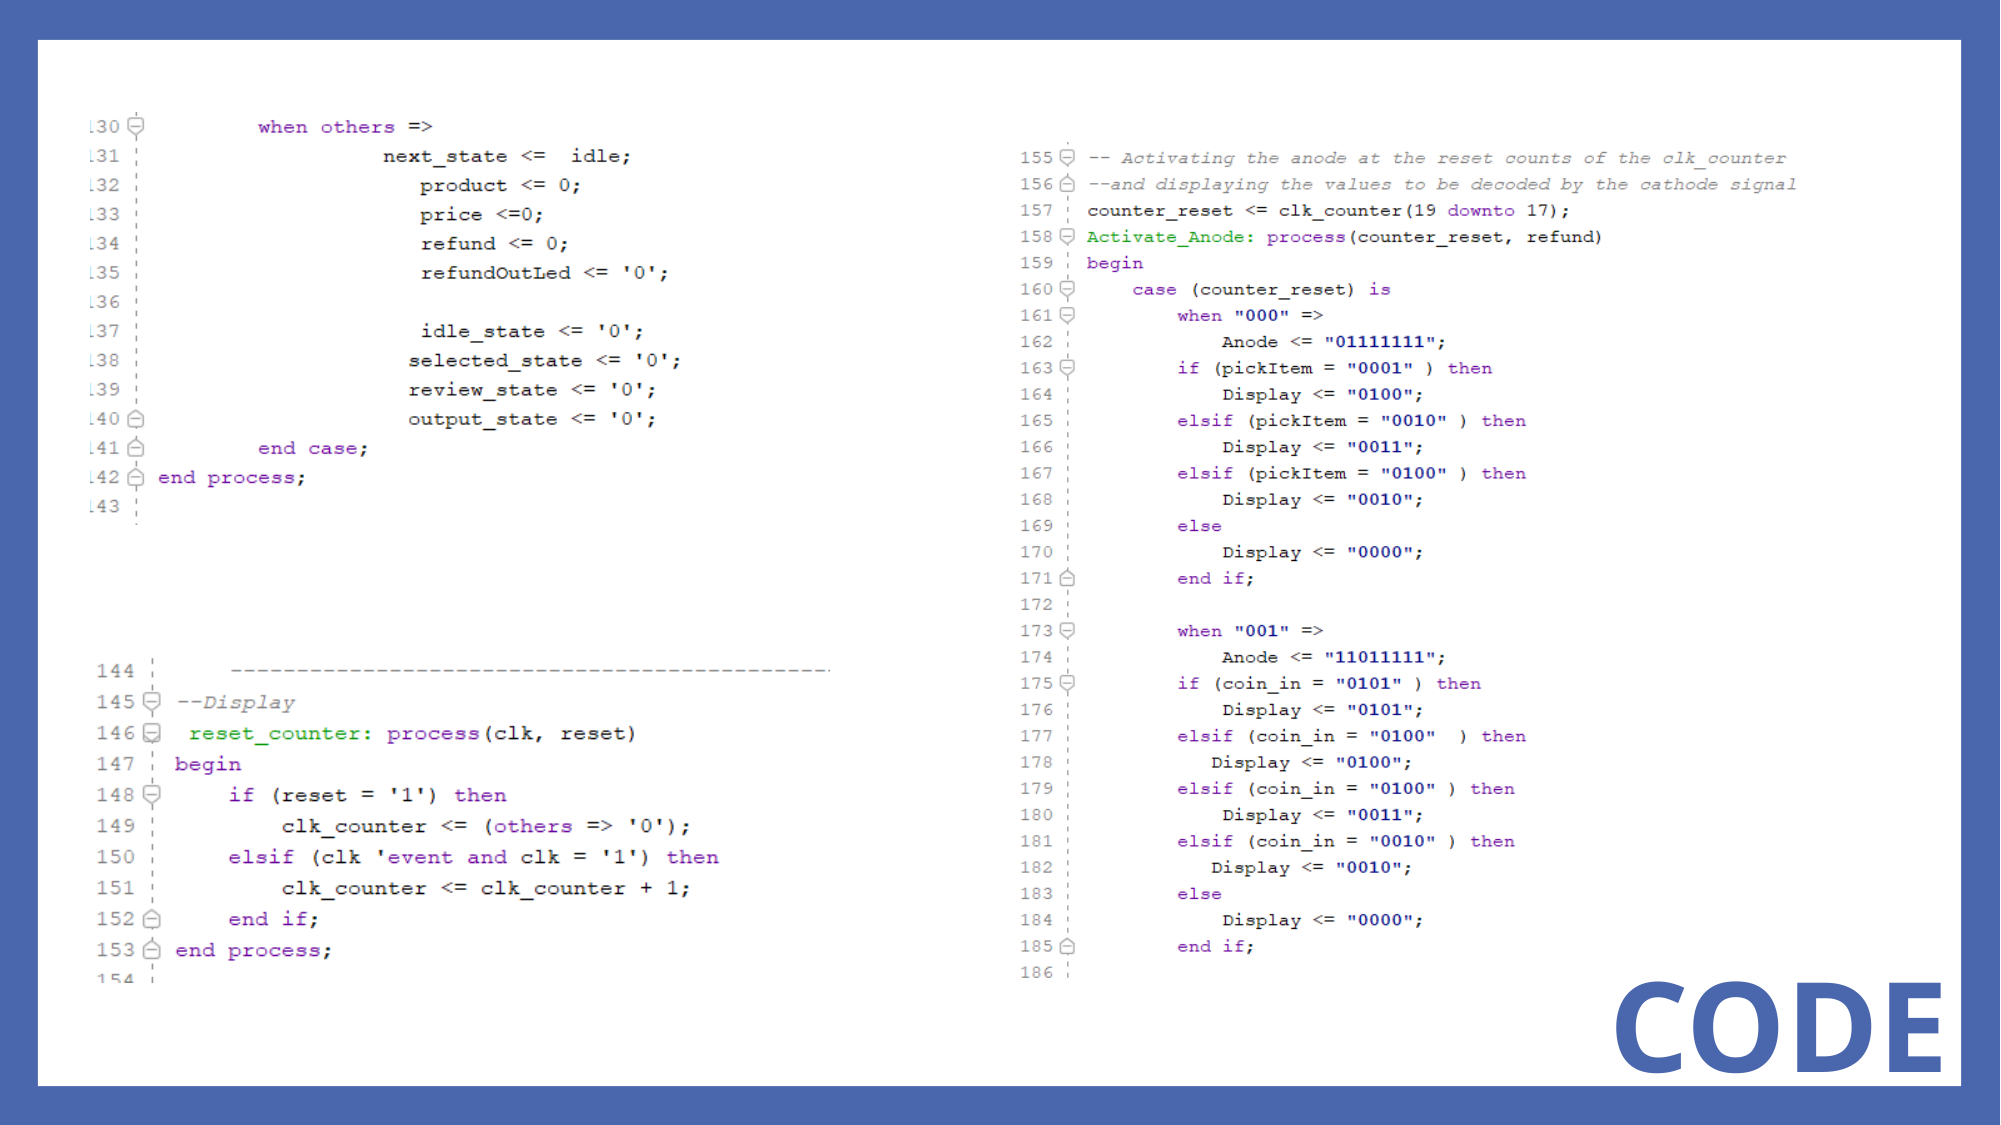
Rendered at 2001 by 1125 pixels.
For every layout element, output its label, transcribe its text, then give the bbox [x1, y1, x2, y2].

picture [90, 112, 814, 525]
text_box CODE [1537, 914, 2000, 1106]
picture [1015, 142, 1818, 983]
picture [90, 651, 830, 983]
